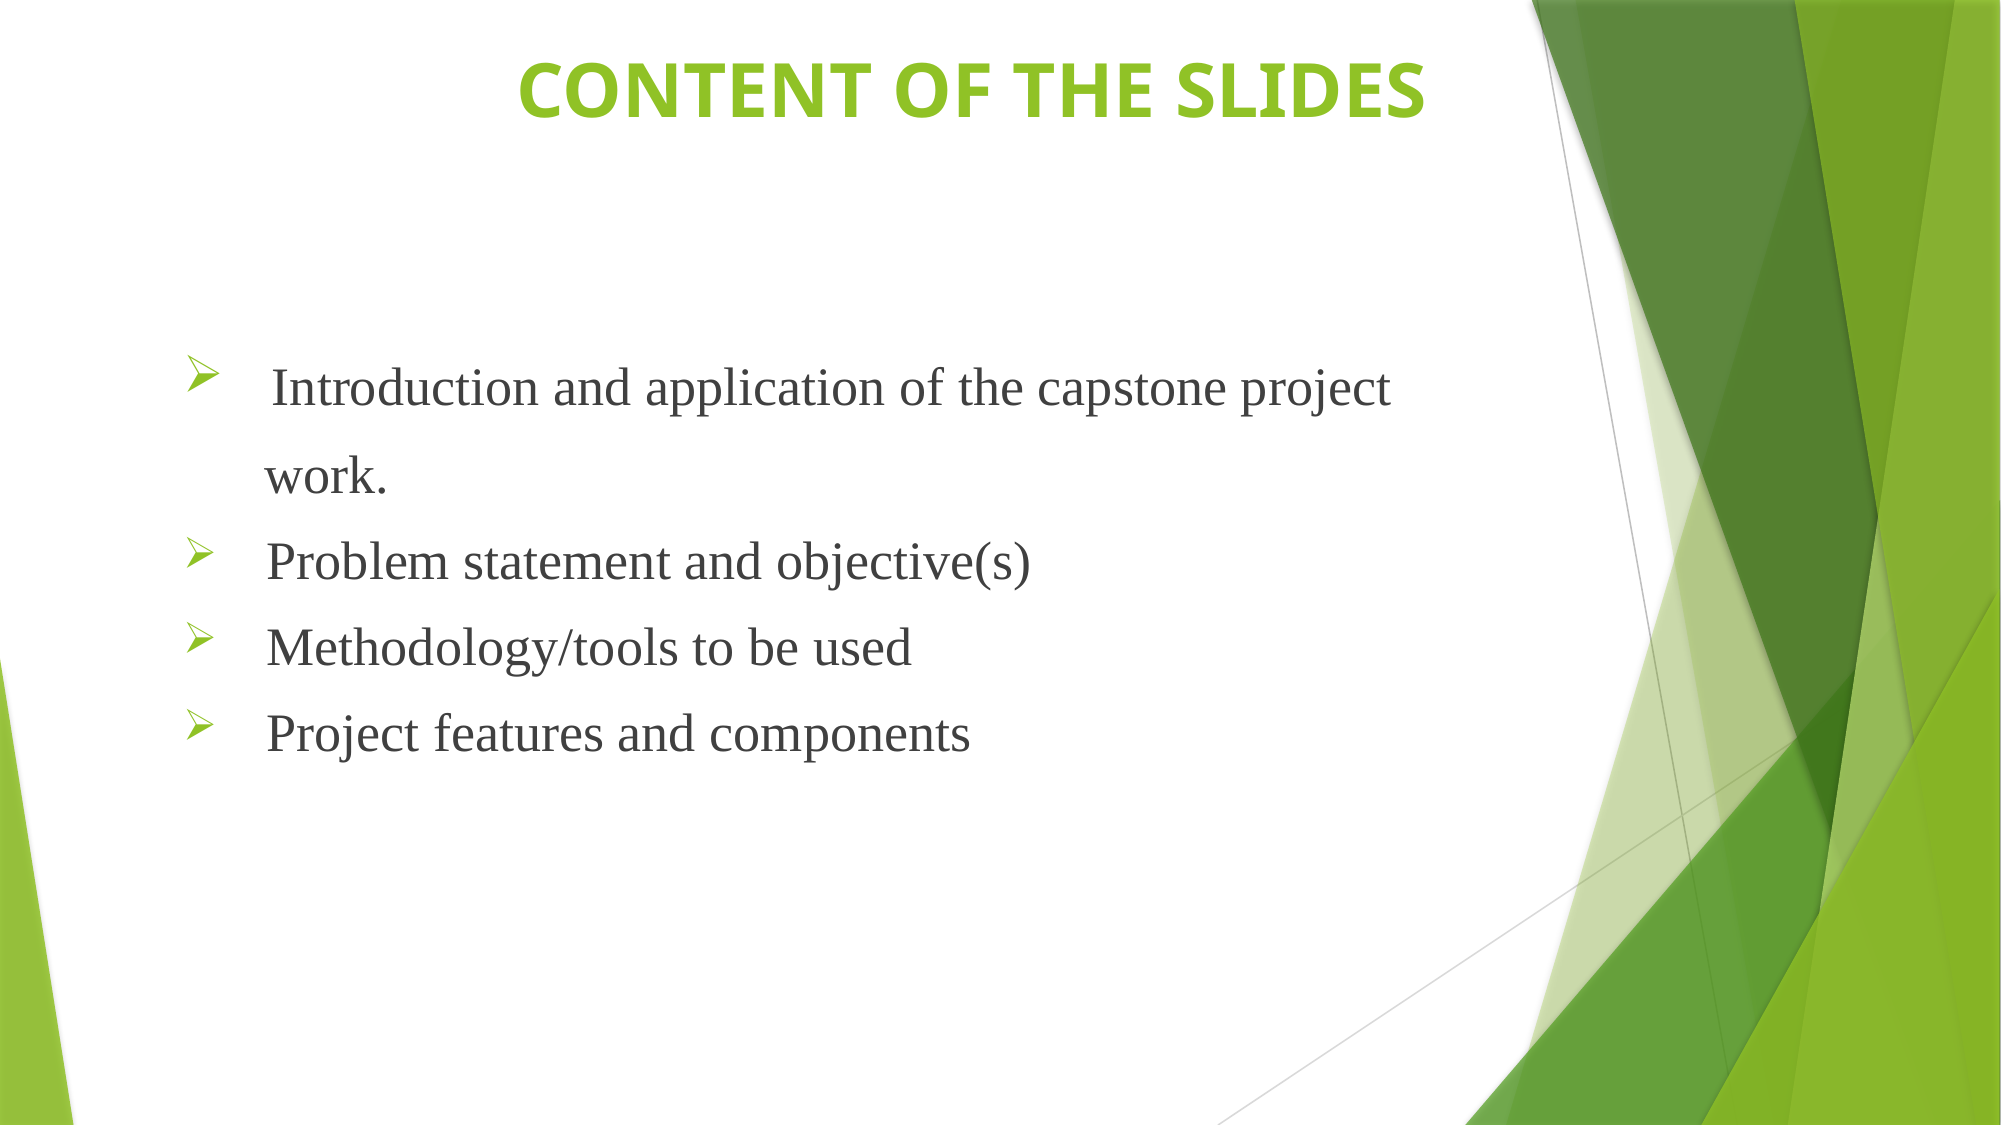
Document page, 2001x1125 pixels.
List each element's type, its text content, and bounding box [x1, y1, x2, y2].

list Introduction and application of the capstone project work. Problem statement and objective(s) Methodology/tools to be used Project features and components [168, 267, 1834, 957]
title CONTENT OF THE SLIDES [168, 34, 1581, 247]
